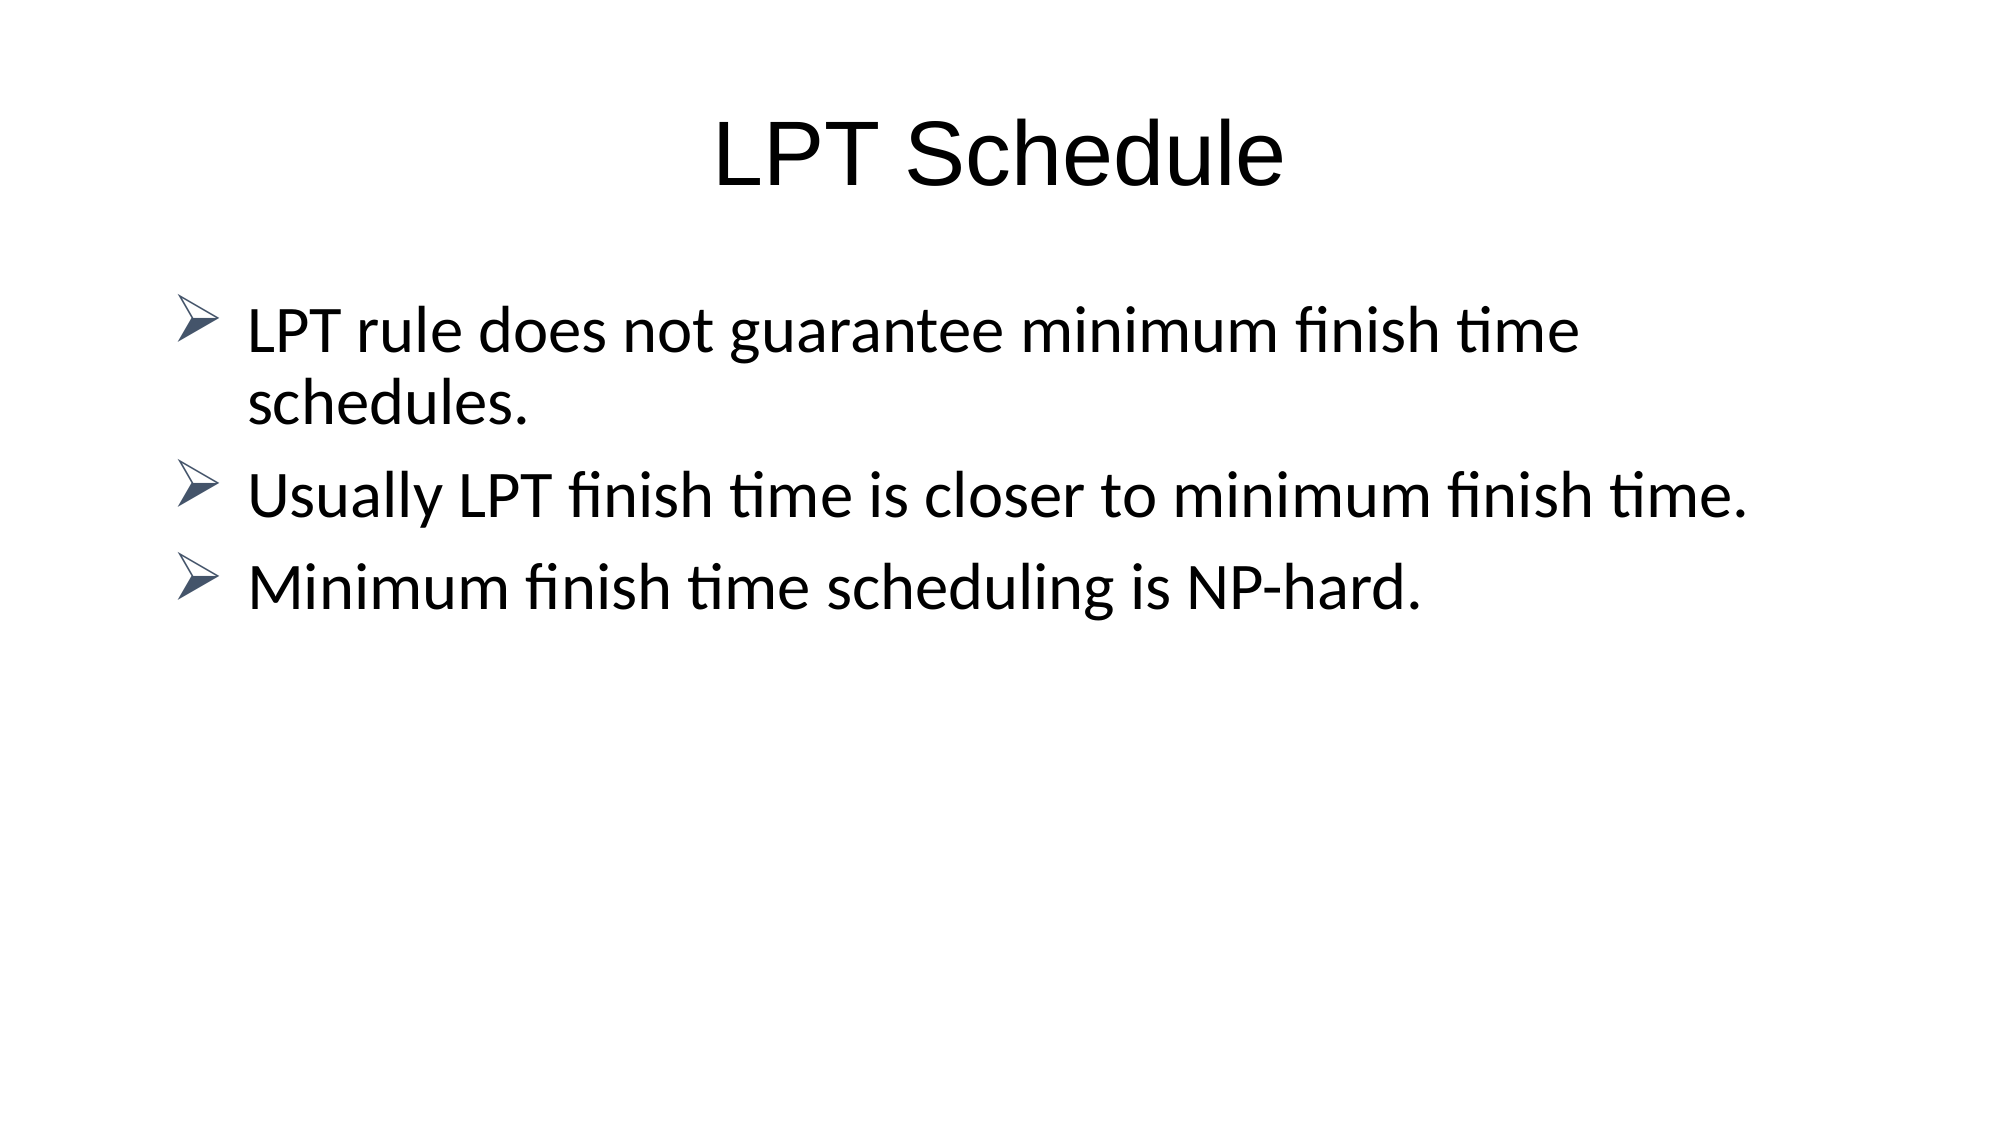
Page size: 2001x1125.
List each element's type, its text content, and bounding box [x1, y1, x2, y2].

subtitle LPT rule does not guarantee minimum finish time schedules. Usually LPT finish time is closer to minimum finish time. Minimum finish time scheduling is NP-hard. [157, 287, 1843, 950]
title LPT Schedule [362, 62, 1638, 250]
